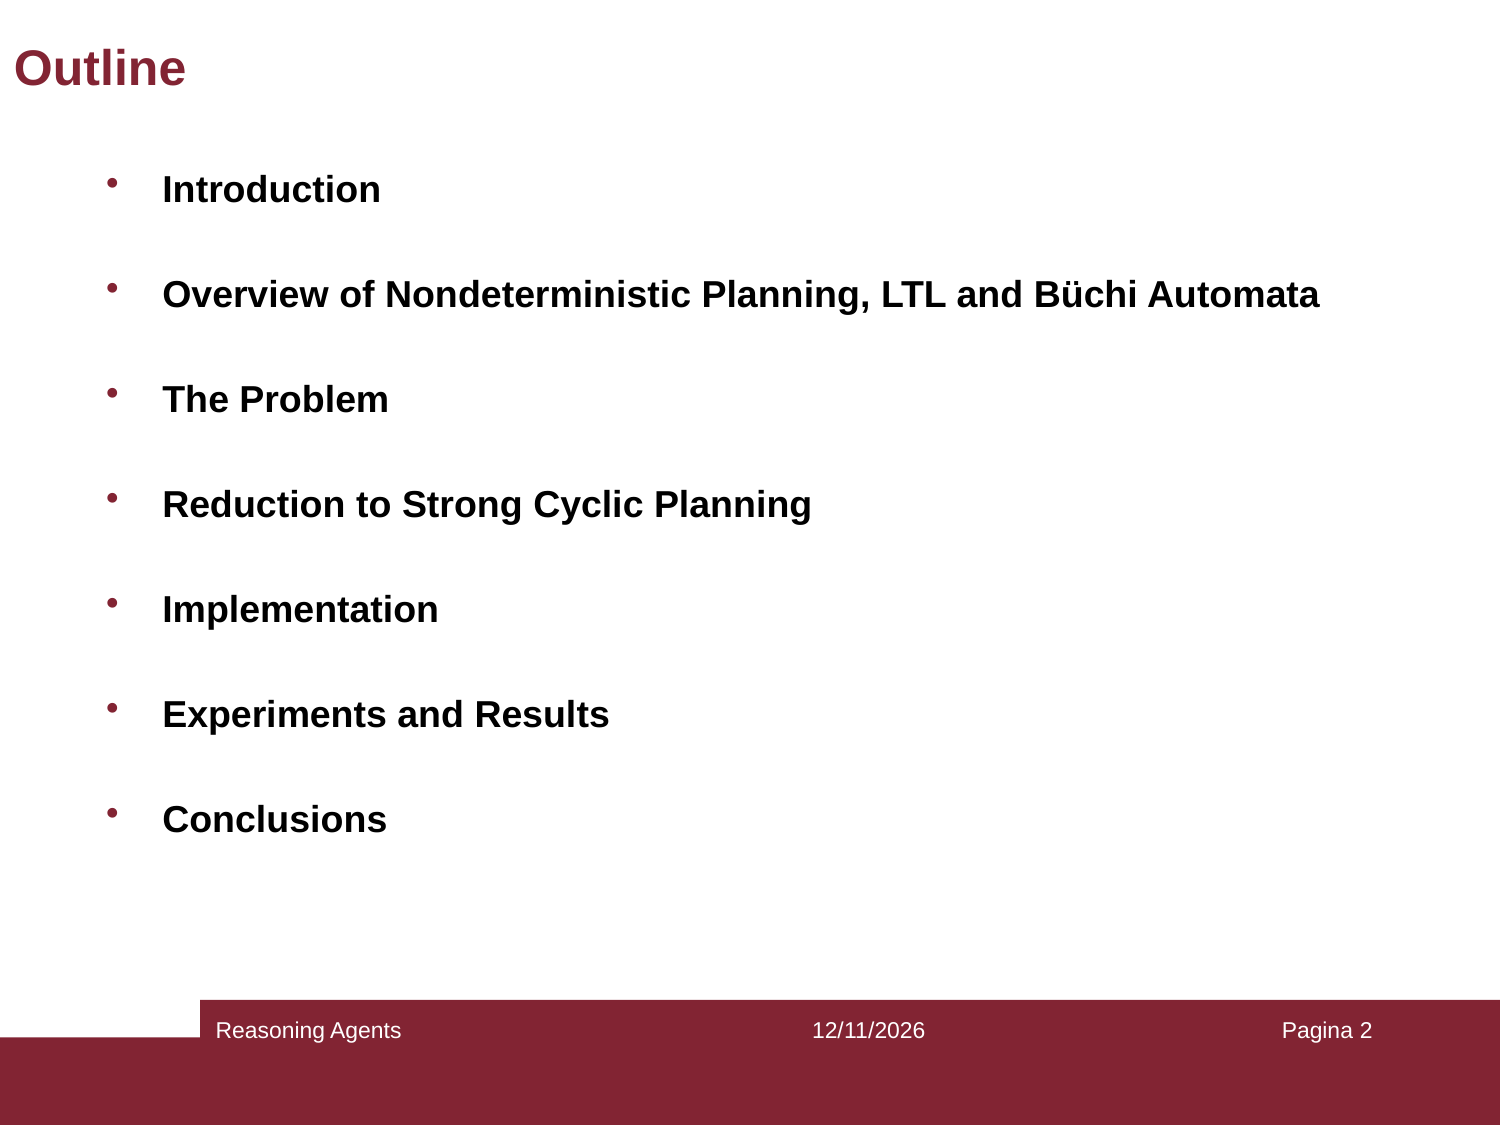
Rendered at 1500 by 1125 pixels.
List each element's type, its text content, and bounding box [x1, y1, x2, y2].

list Introduction Overview of Nondeterministic Planning, LTL and Büchi Automata The Problem Reduction to Strong Cyclic Planning Implementation Experiments and Results Conclusions [91, 157, 1408, 929]
slide_number Pagina 2 [1074, 1008, 1388, 1084]
footer Reasoning Agents [200, 1008, 676, 1084]
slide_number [712, 1008, 1025, 1084]
title Outline [0, 27, 1500, 111]
